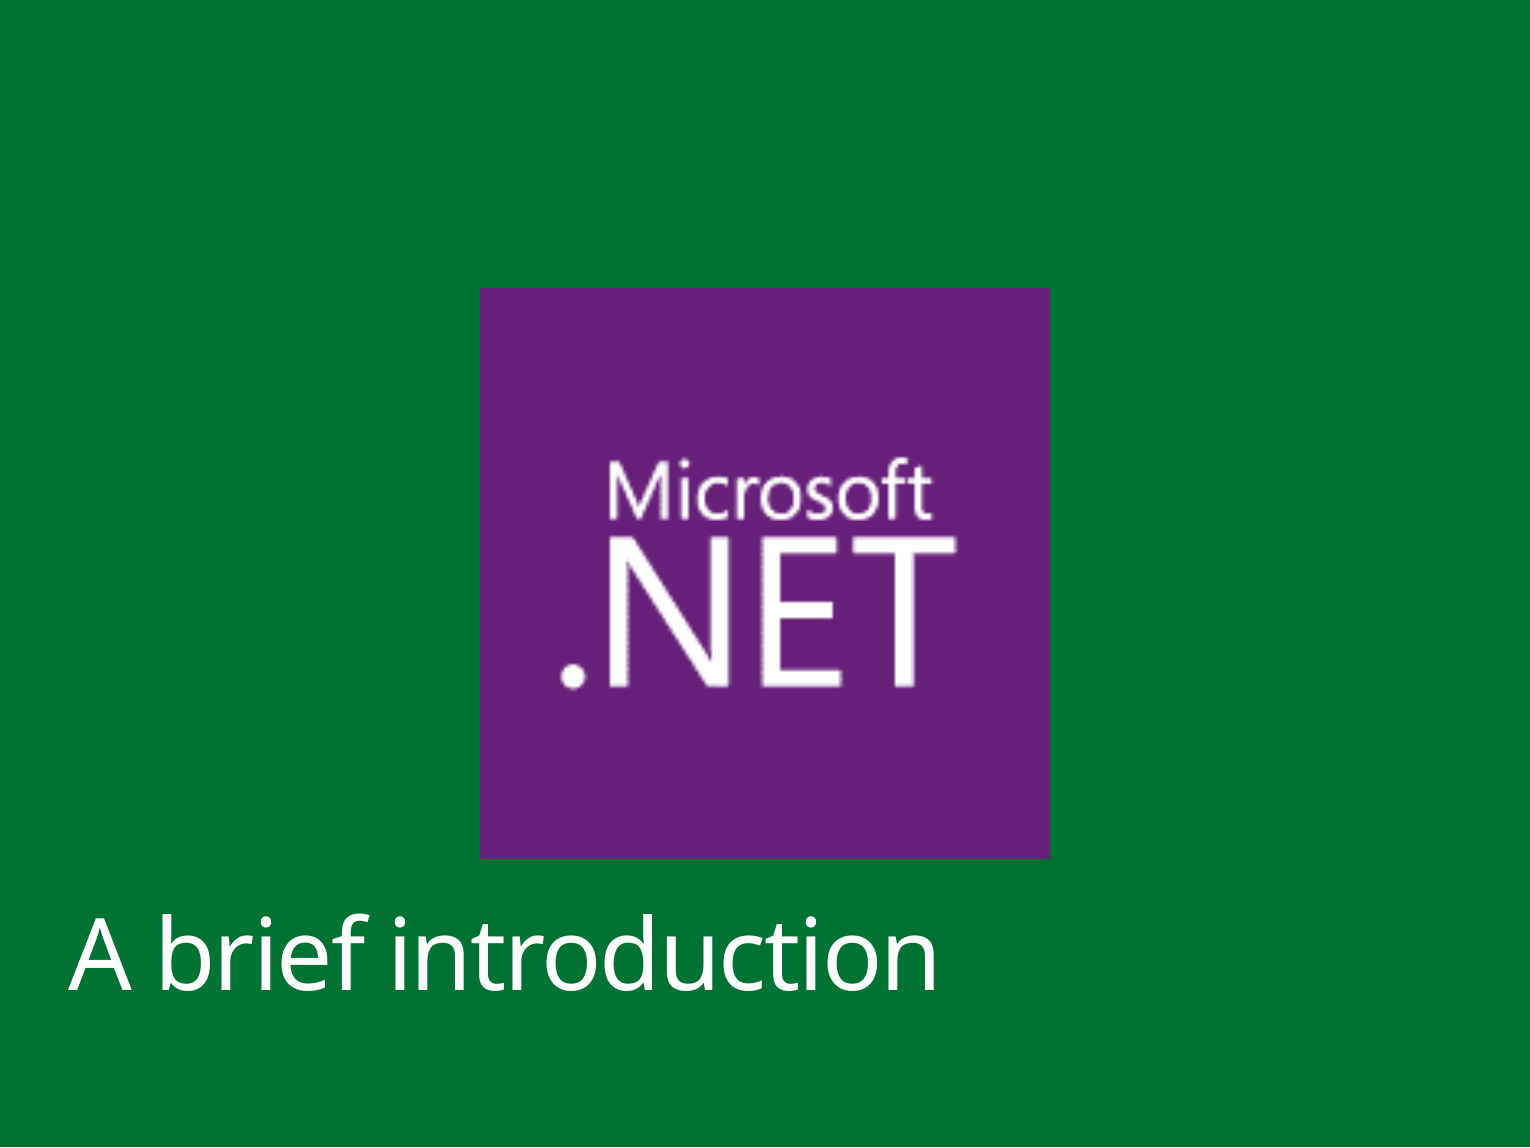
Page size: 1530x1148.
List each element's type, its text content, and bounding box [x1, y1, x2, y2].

picture [479, 288, 1051, 859]
title A brief introduction [44, 888, 1485, 1084]
